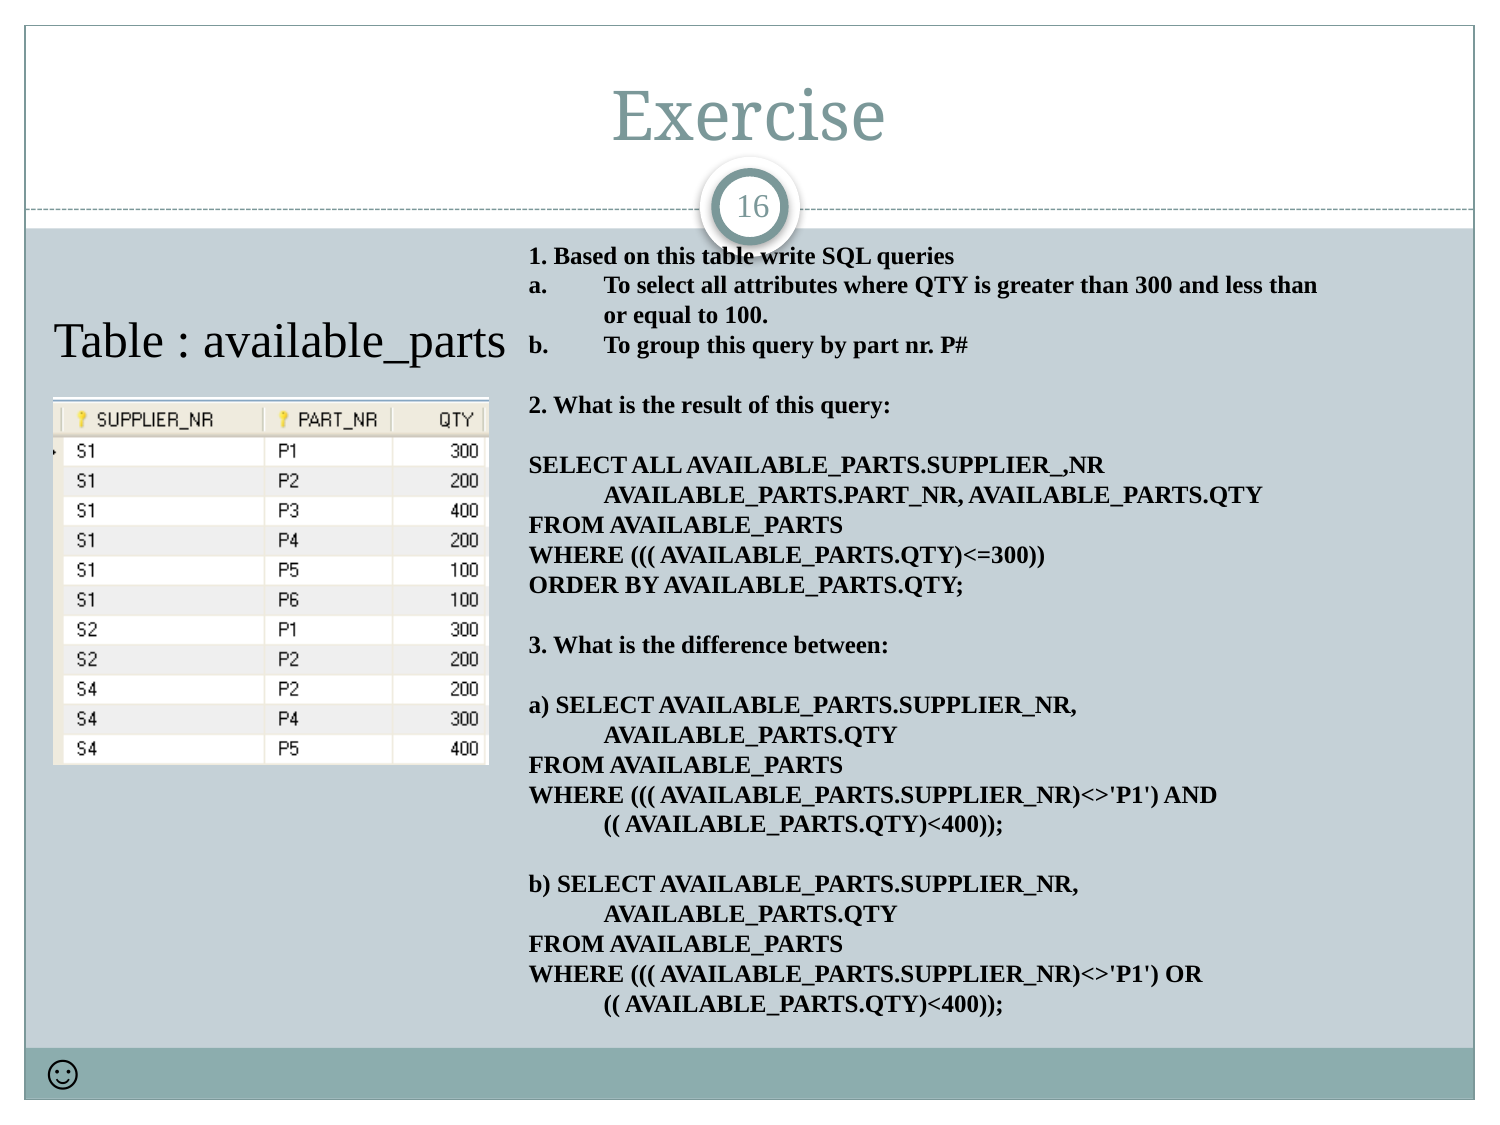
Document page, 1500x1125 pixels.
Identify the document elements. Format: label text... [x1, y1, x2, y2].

slide_number 16 [715, 168, 791, 231]
text_box ☺ [22, 1031, 104, 1107]
title Exercise [49, 37, 1450, 162]
text_box Table : available_parts [38, 299, 522, 375]
picture [52, 396, 490, 765]
text_box 1. Based on this table write SQL queries To select all attributes where QTY is greater than 300 and less than or equal to 100. To group this query by part nr. P# 2. What is the result of this query: SELECT ALL AVAILABLE_PARTS.SUPPLIER_,NR AVAILABLE_PARTS.PART_NR, AVAILABLE_PARTS.QTY FROM AVAILABLE_PARTS WHERE ((( AVAILABLE_PARTS.QTY)<=300)) ORDER BY AVAILABLE_PARTS.QTY; 3. What is the difference between: a) SELECT AVAILABLE_PARTS.SUPPLIER_NR, AVAILABLE_PARTS.QTY FROM AVAILABLE_PARTS WHERE ((( AVAILABLE_PARTS.SUPPLIER_NR)<>'P1') AND (( AVAILABLE_PARTS.QTY)<400)); b) SELECT AVAILABLE_PARTS.SUPPLIER_NR, AVAILABLE_PARTS.QTY FROM AVAILABLE_PARTS WHERE ((( AVAILABLE_PARTS.SUPPLIER_NR)<>'P1') OR (( AVAILABLE_PARTS.QTY)<400)); [513, 231, 1354, 1055]
